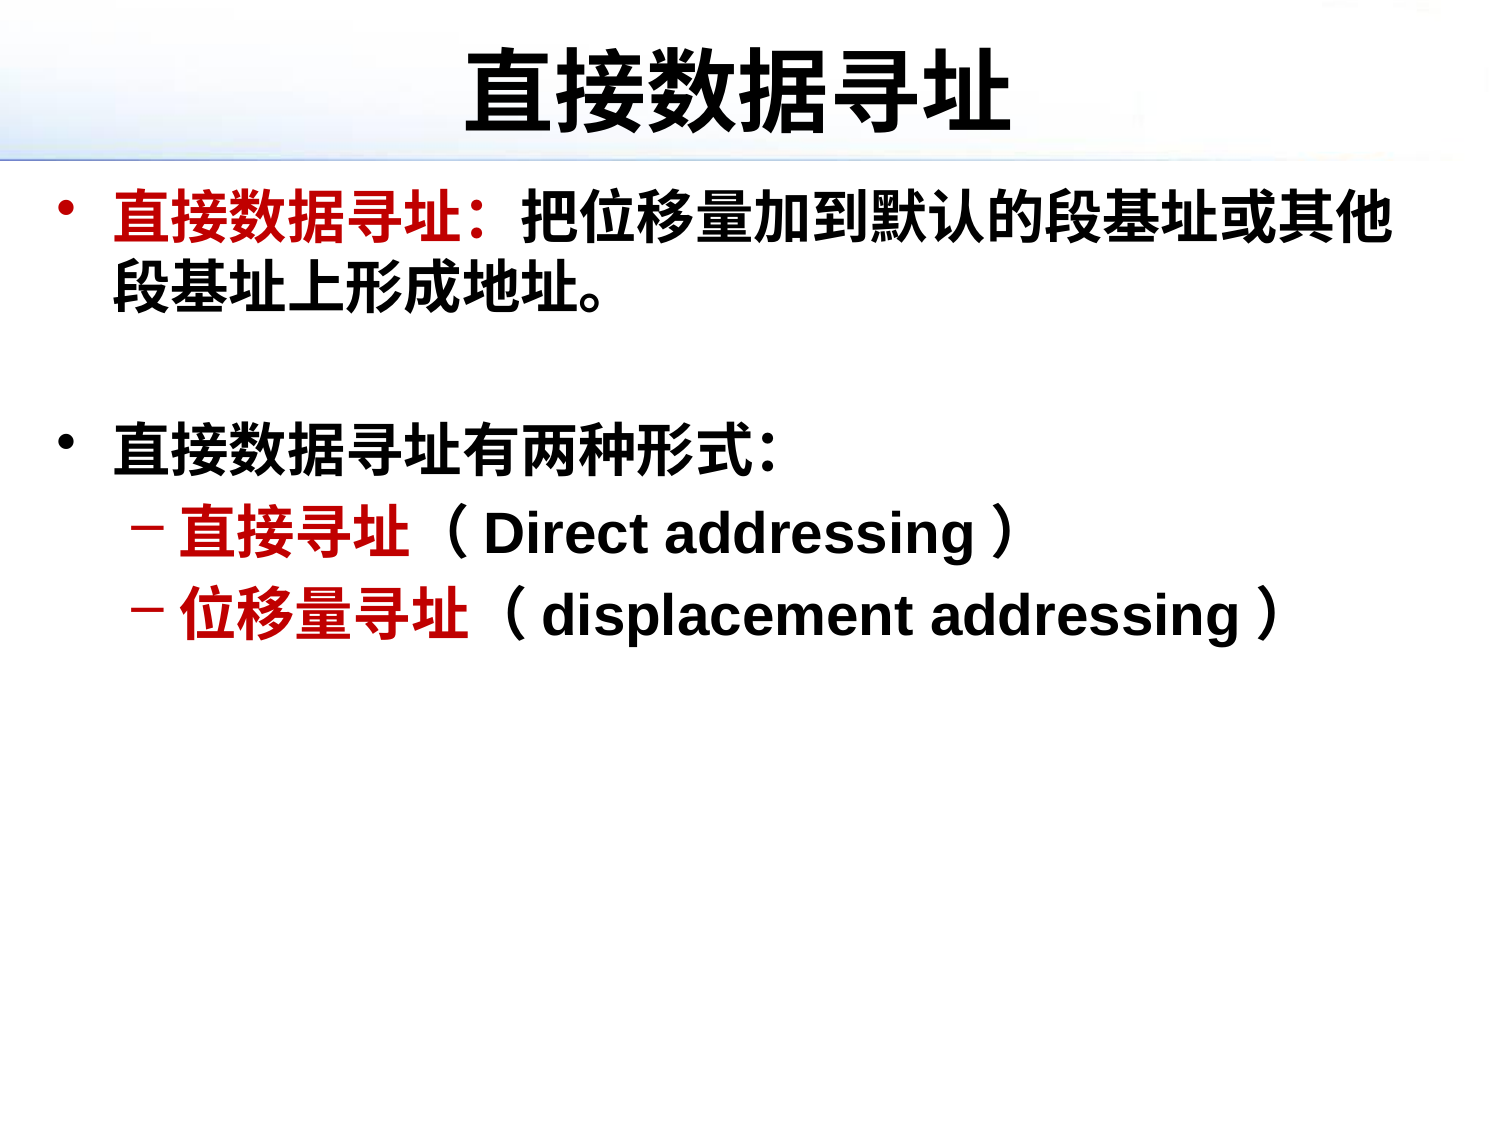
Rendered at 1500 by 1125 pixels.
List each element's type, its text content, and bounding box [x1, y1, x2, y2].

list 直接数据寻址：把位移量加到默认的段基址或其他段基址上形成地址。 直接数据寻址有两种形式： 直接寻址（Direct addressing） 位移量寻址（displacement addressing） [41, 172, 1447, 1059]
picture [0, 0, 1500, 161]
title 直接数据寻址 [29, 31, 1447, 147]
